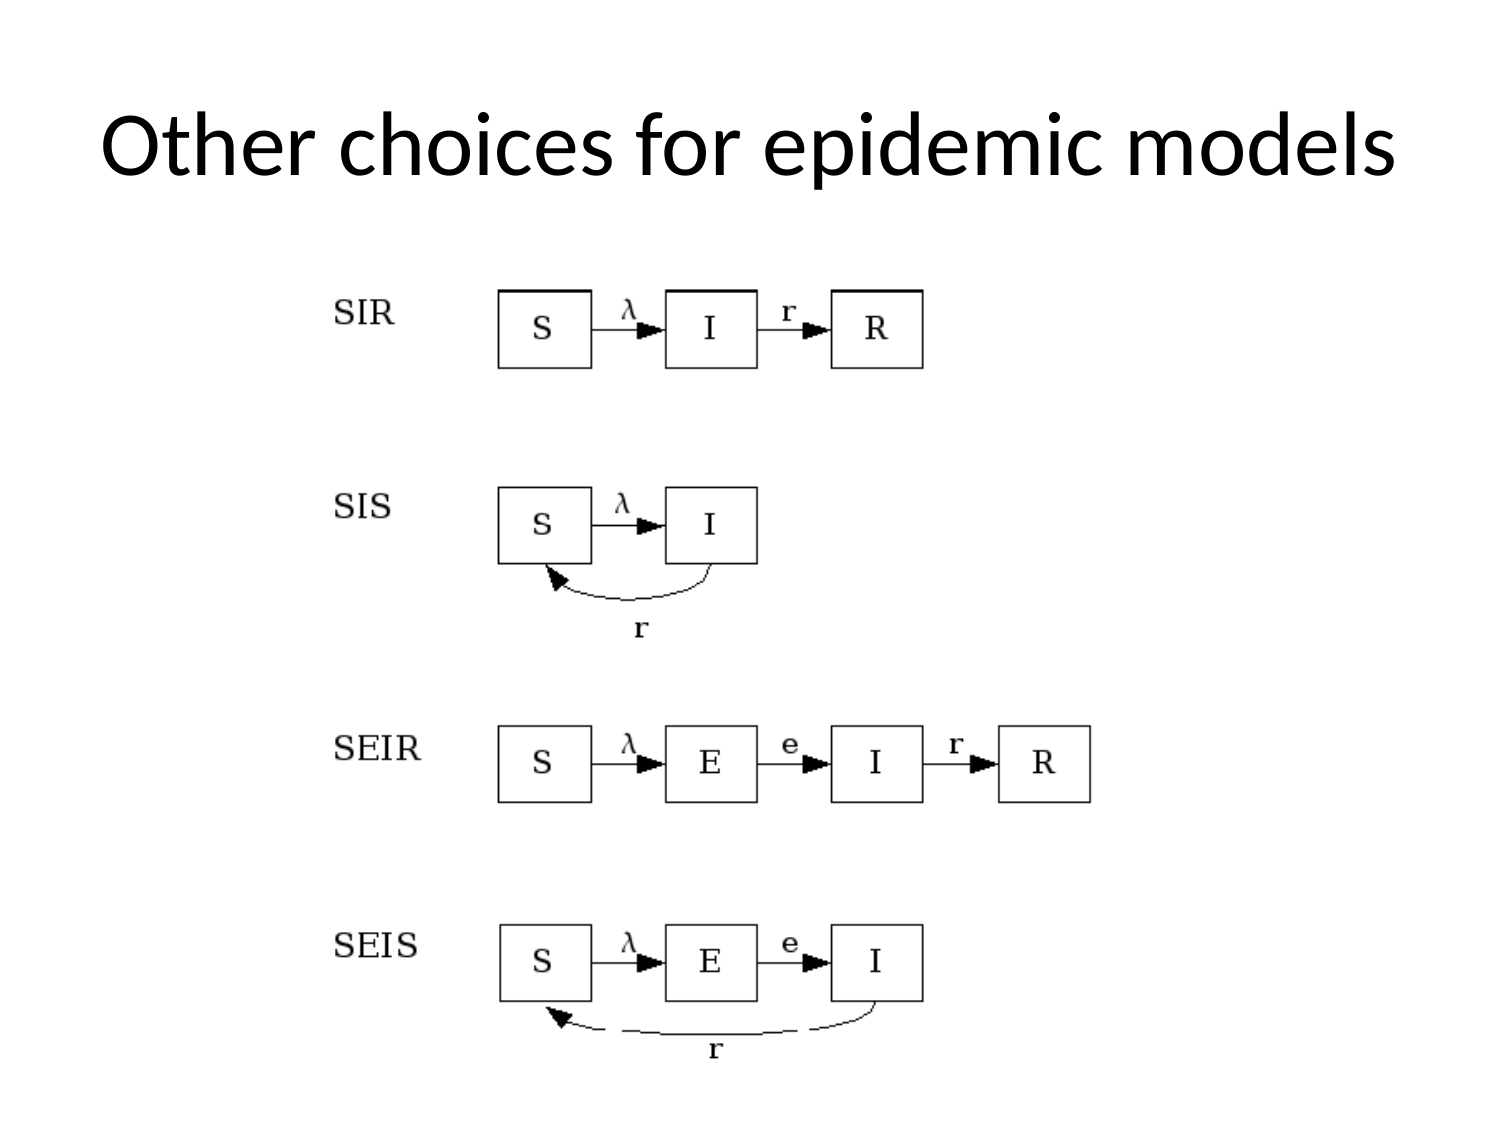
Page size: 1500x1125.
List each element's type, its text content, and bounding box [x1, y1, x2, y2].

picture [276, 235, 1189, 1115]
title Other choices for epidemic models [75, 45, 1425, 233]
